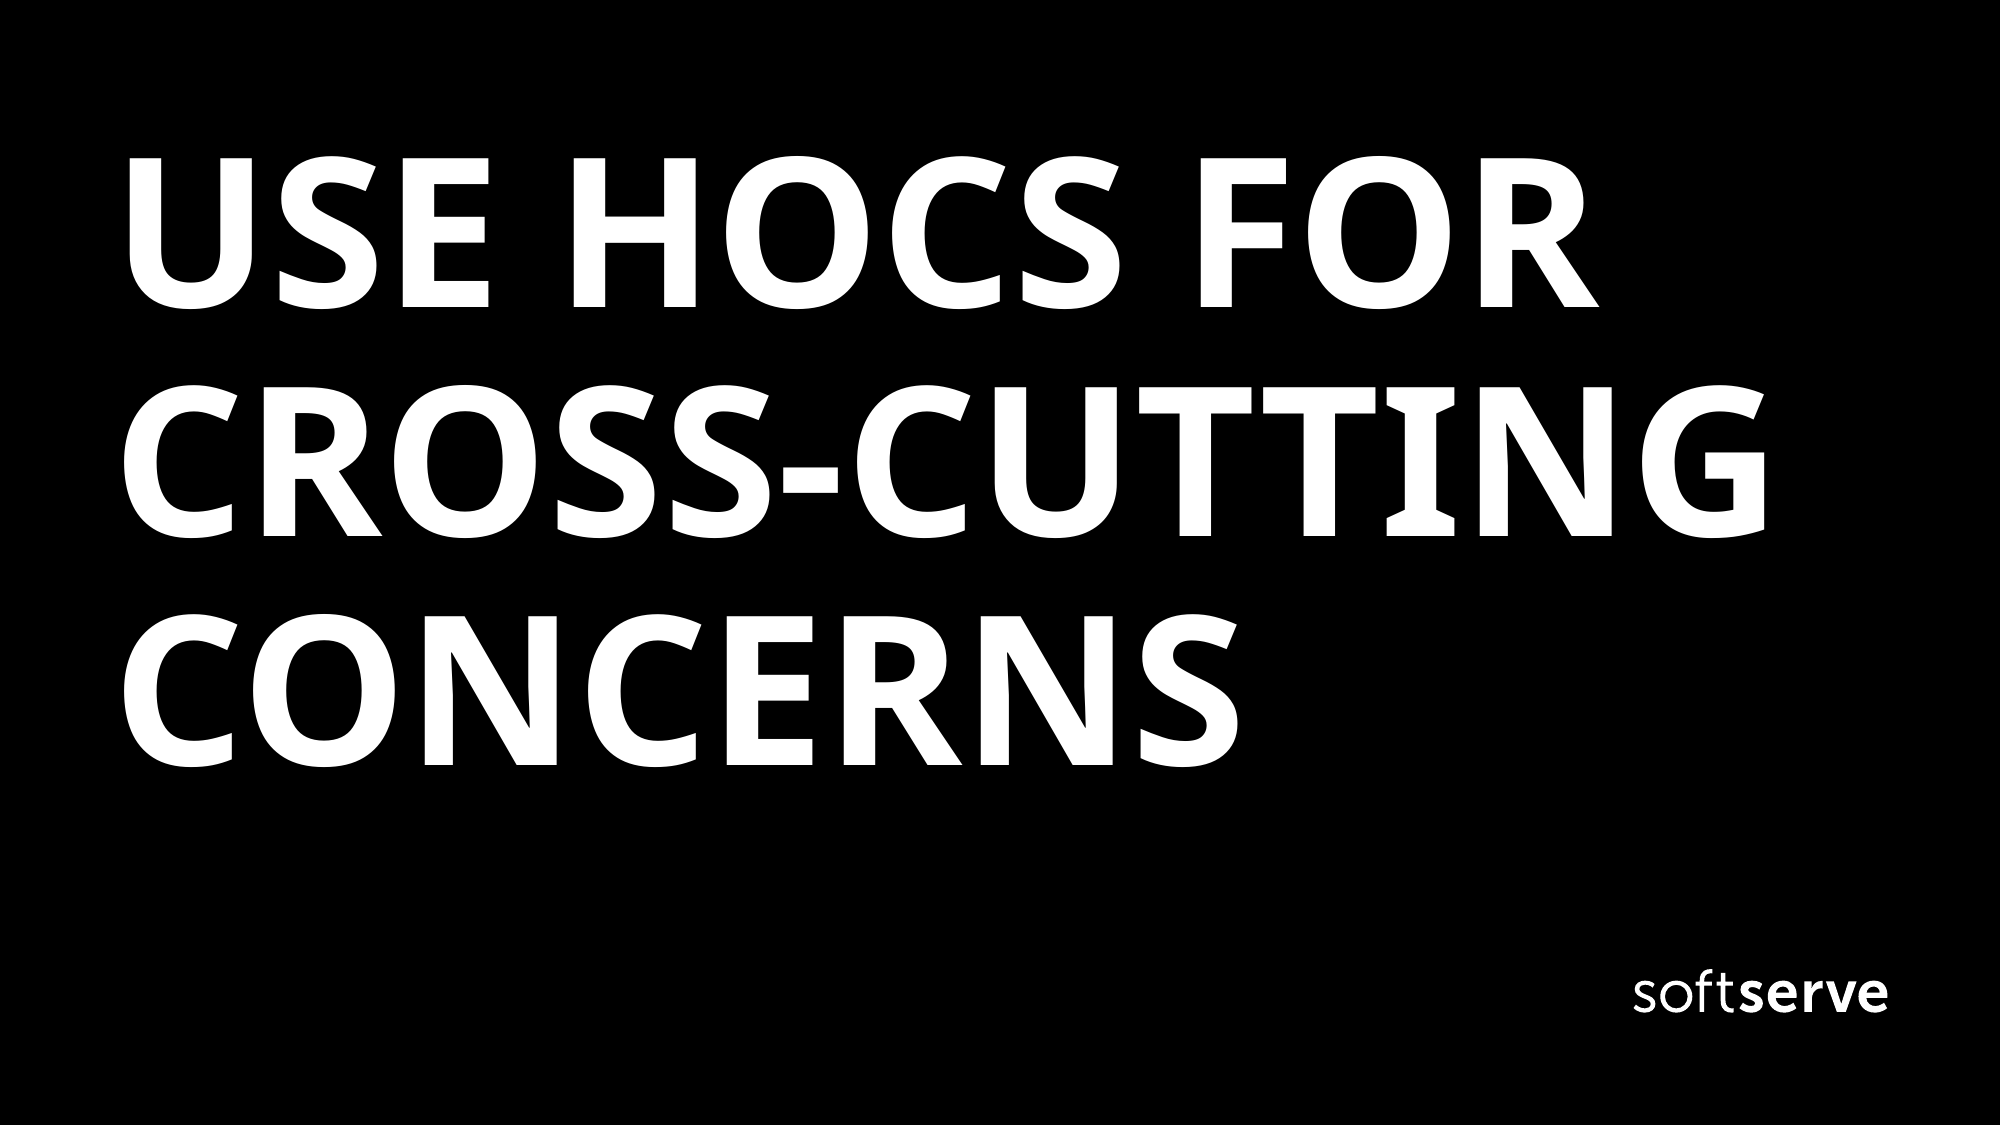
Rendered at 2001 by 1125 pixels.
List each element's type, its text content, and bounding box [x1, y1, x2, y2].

title USE HOCS FOR CROSS-CUTTING CONCERNS [112, 112, 1888, 900]
